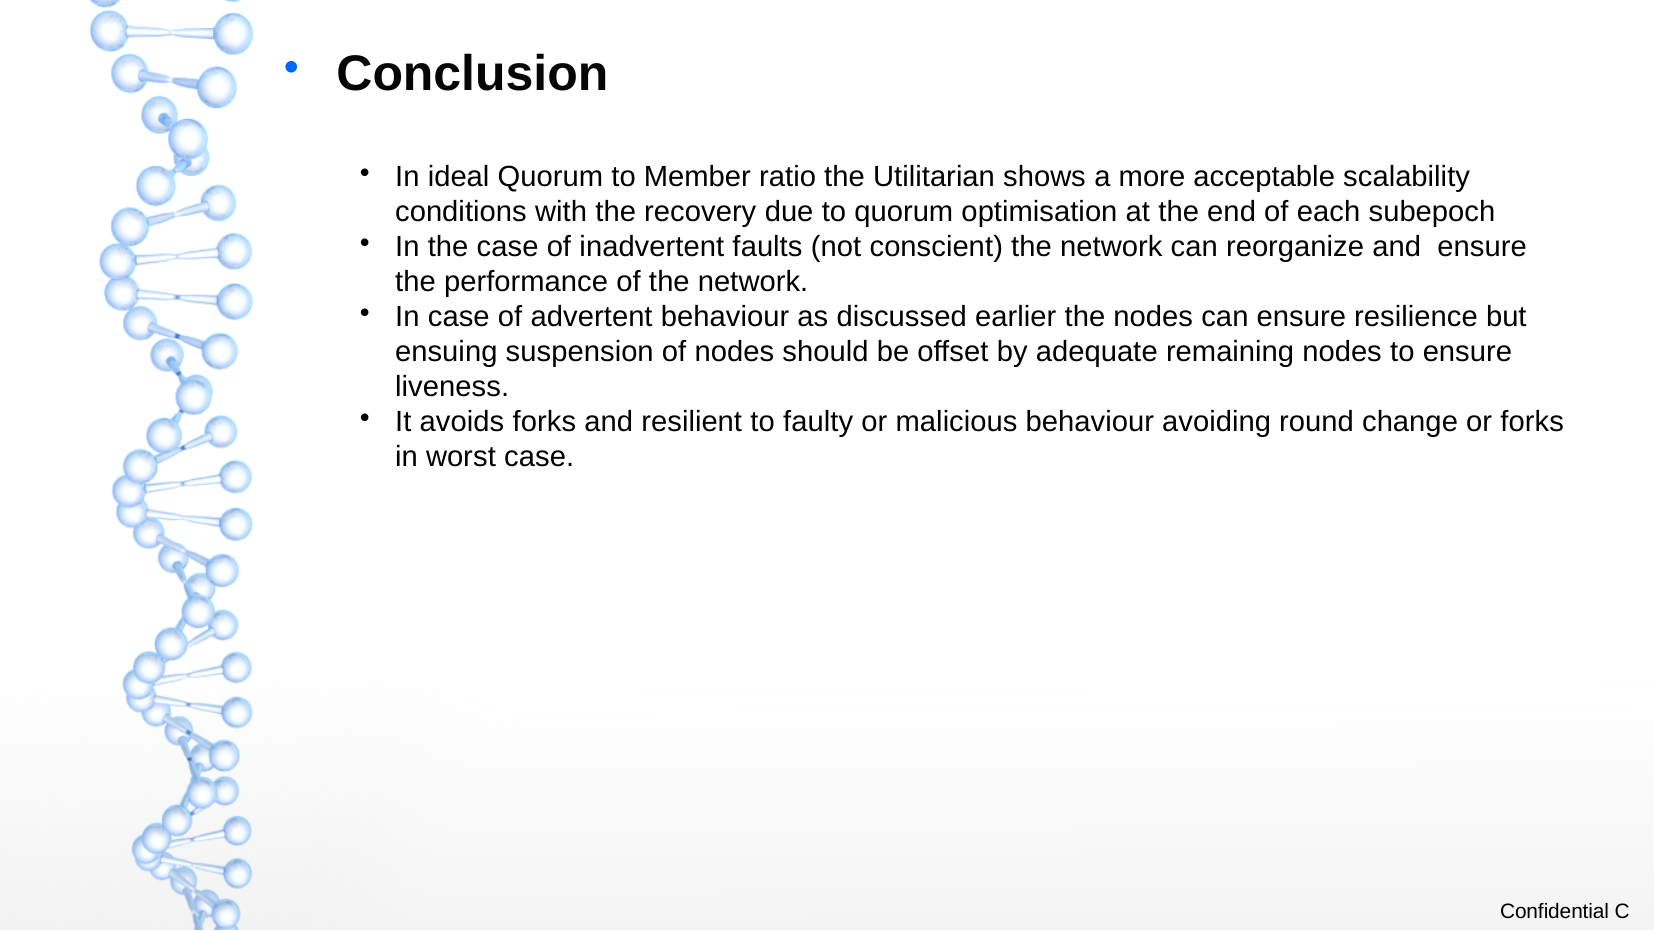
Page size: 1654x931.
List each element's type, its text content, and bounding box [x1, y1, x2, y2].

text_box In ideal Quorum to Member ratio the Utilitarian shows a more acceptable scalability conditions with the recovery due to quorum optimisation at the end of each subepoch In the case of inadvertent faults (not conscient) the network can reorganize and ensure the performance of the network. In case of advertent behaviour as discussed earlier the nodes can ensure resilience but ensuing suspension of nodes should be offset by adequate remaining nodes to ensure liveness. It avoids forks and resilient to faulty or malicious behaviour avoiding round change or forks in worst case. [345, 150, 1590, 541]
picture [0, 0, 1654, 930]
text_box Conclusion [265, 35, 1245, 105]
